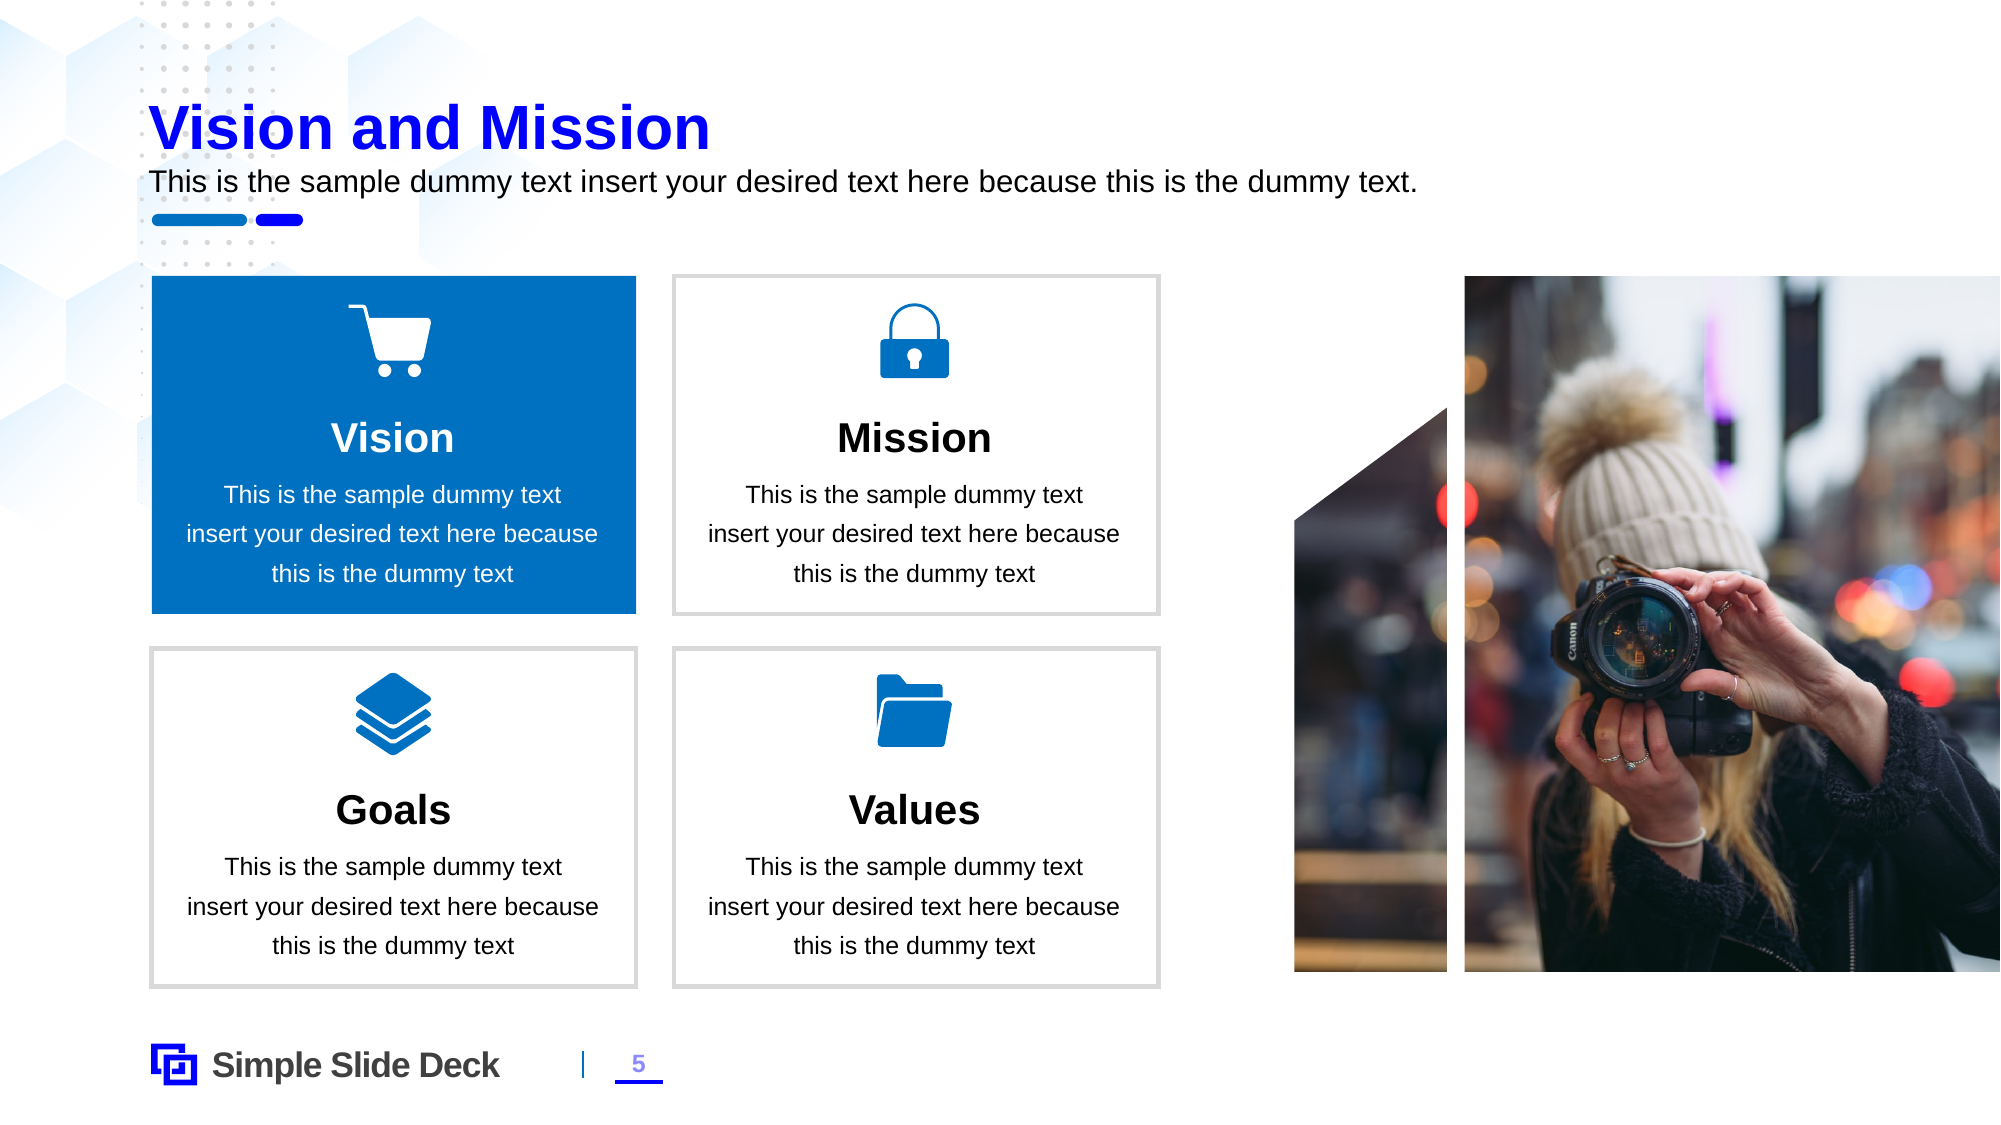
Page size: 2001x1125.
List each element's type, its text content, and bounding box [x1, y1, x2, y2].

text_box [880, 303, 949, 379]
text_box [171, 775, 616, 959]
text_box [151, 648, 637, 988]
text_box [170, 402, 616, 587]
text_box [151, 213, 304, 227]
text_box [692, 775, 1138, 959]
text_box [356, 724, 431, 756]
picture [1294, 275, 2000, 973]
text_box Vision and Mission [133, 79, 1305, 154]
text_box [356, 672, 431, 725]
text_box [876, 674, 943, 728]
text_box [673, 648, 1159, 988]
slide_number 5 [599, 1044, 678, 1082]
text_box [151, 275, 637, 615]
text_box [692, 402, 1138, 587]
text_box [673, 275, 1159, 615]
text_box [378, 363, 392, 378]
text_box [877, 700, 952, 747]
text_box [407, 363, 422, 378]
text_box [356, 708, 431, 740]
text_box [348, 304, 431, 361]
text_box This is the sample dummy text insert your desired text here because this is the dummy text. [133, 154, 1439, 198]
